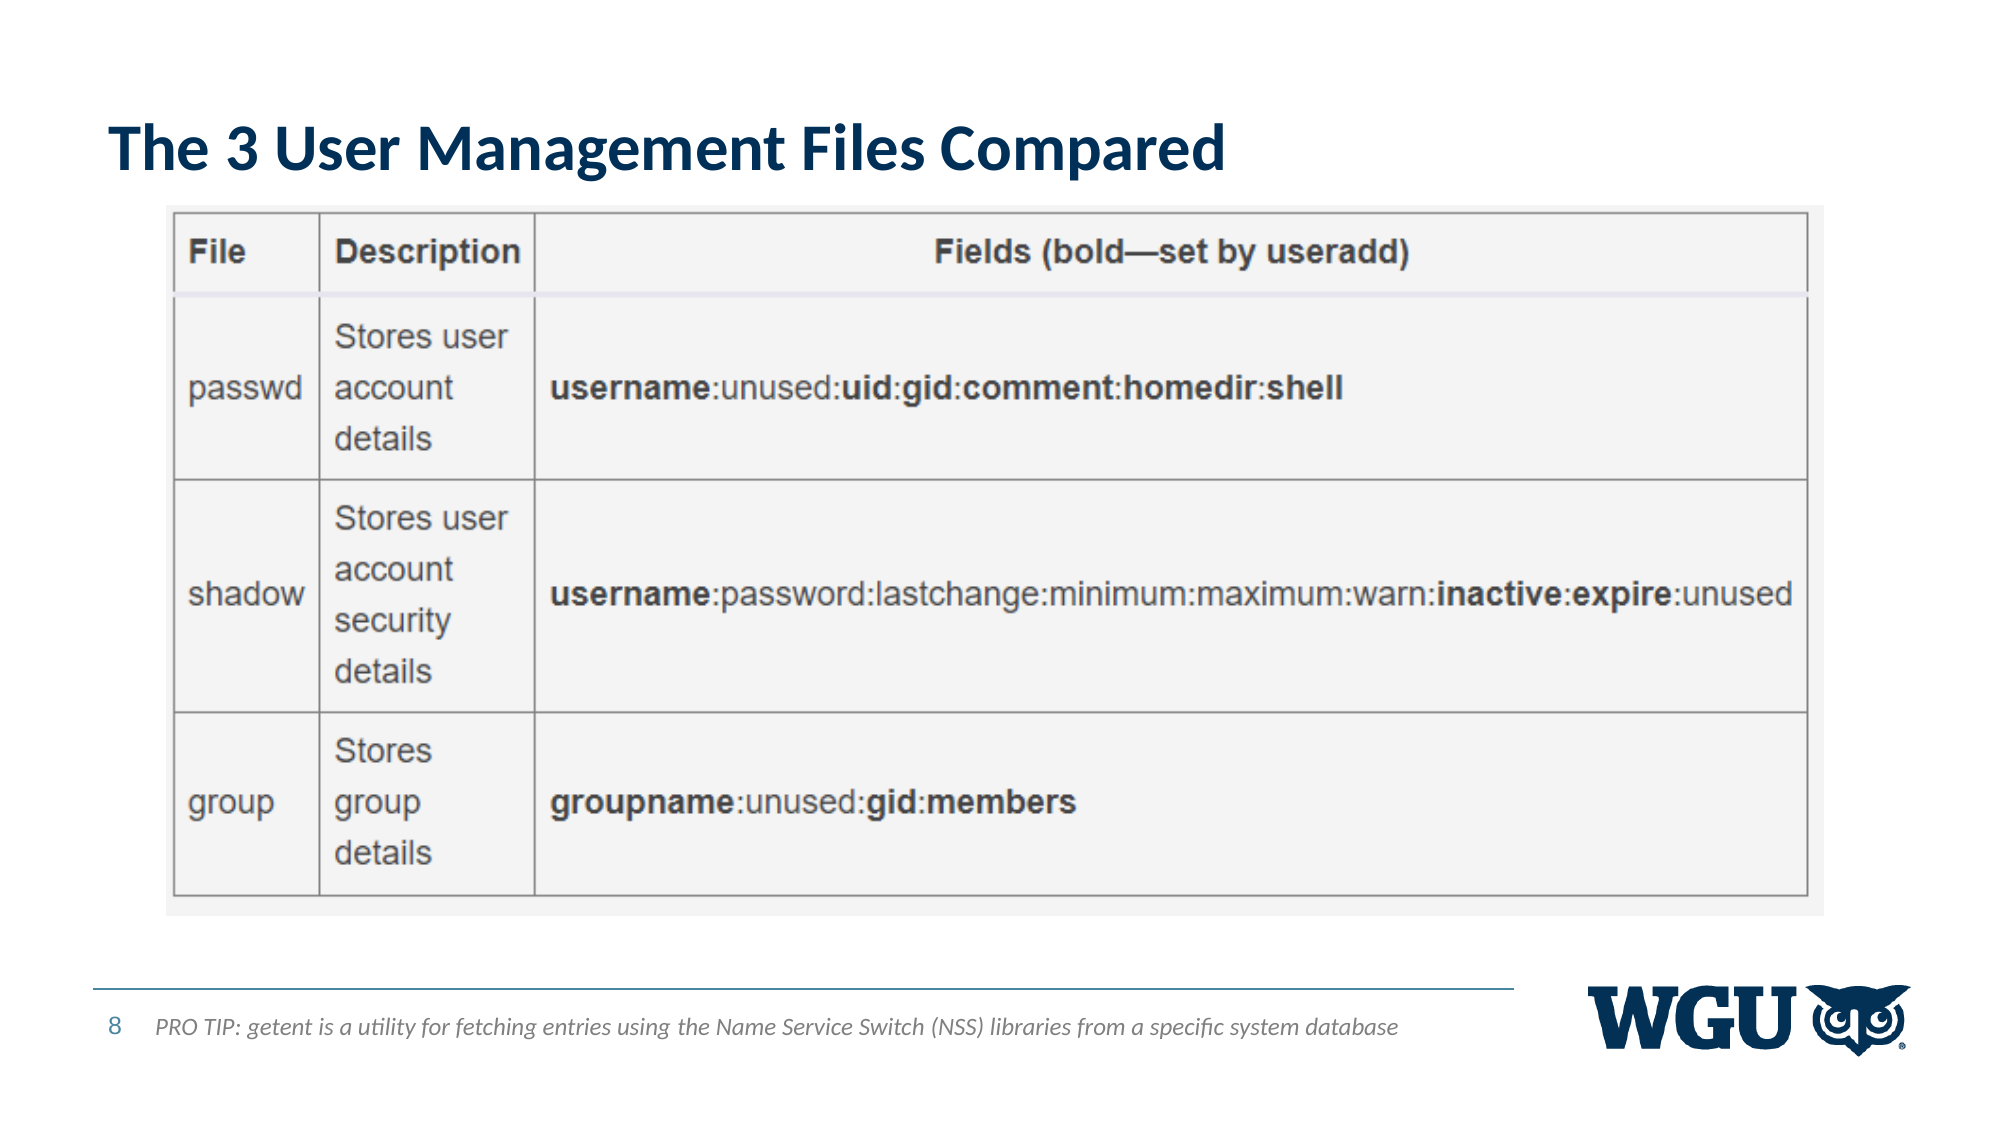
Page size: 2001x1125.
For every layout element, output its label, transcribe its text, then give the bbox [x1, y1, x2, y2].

slide_number 8 [93, 994, 192, 1055]
title The 3 User Management Files Compared [93, 105, 1912, 206]
picture [1586, 984, 1912, 1057]
picture [166, 205, 1824, 916]
text_box PRO TIP: getent is a utility for fetching entries using the Name Service Switch (NSS) libraries from a specific system database [140, 1003, 1515, 1049]
